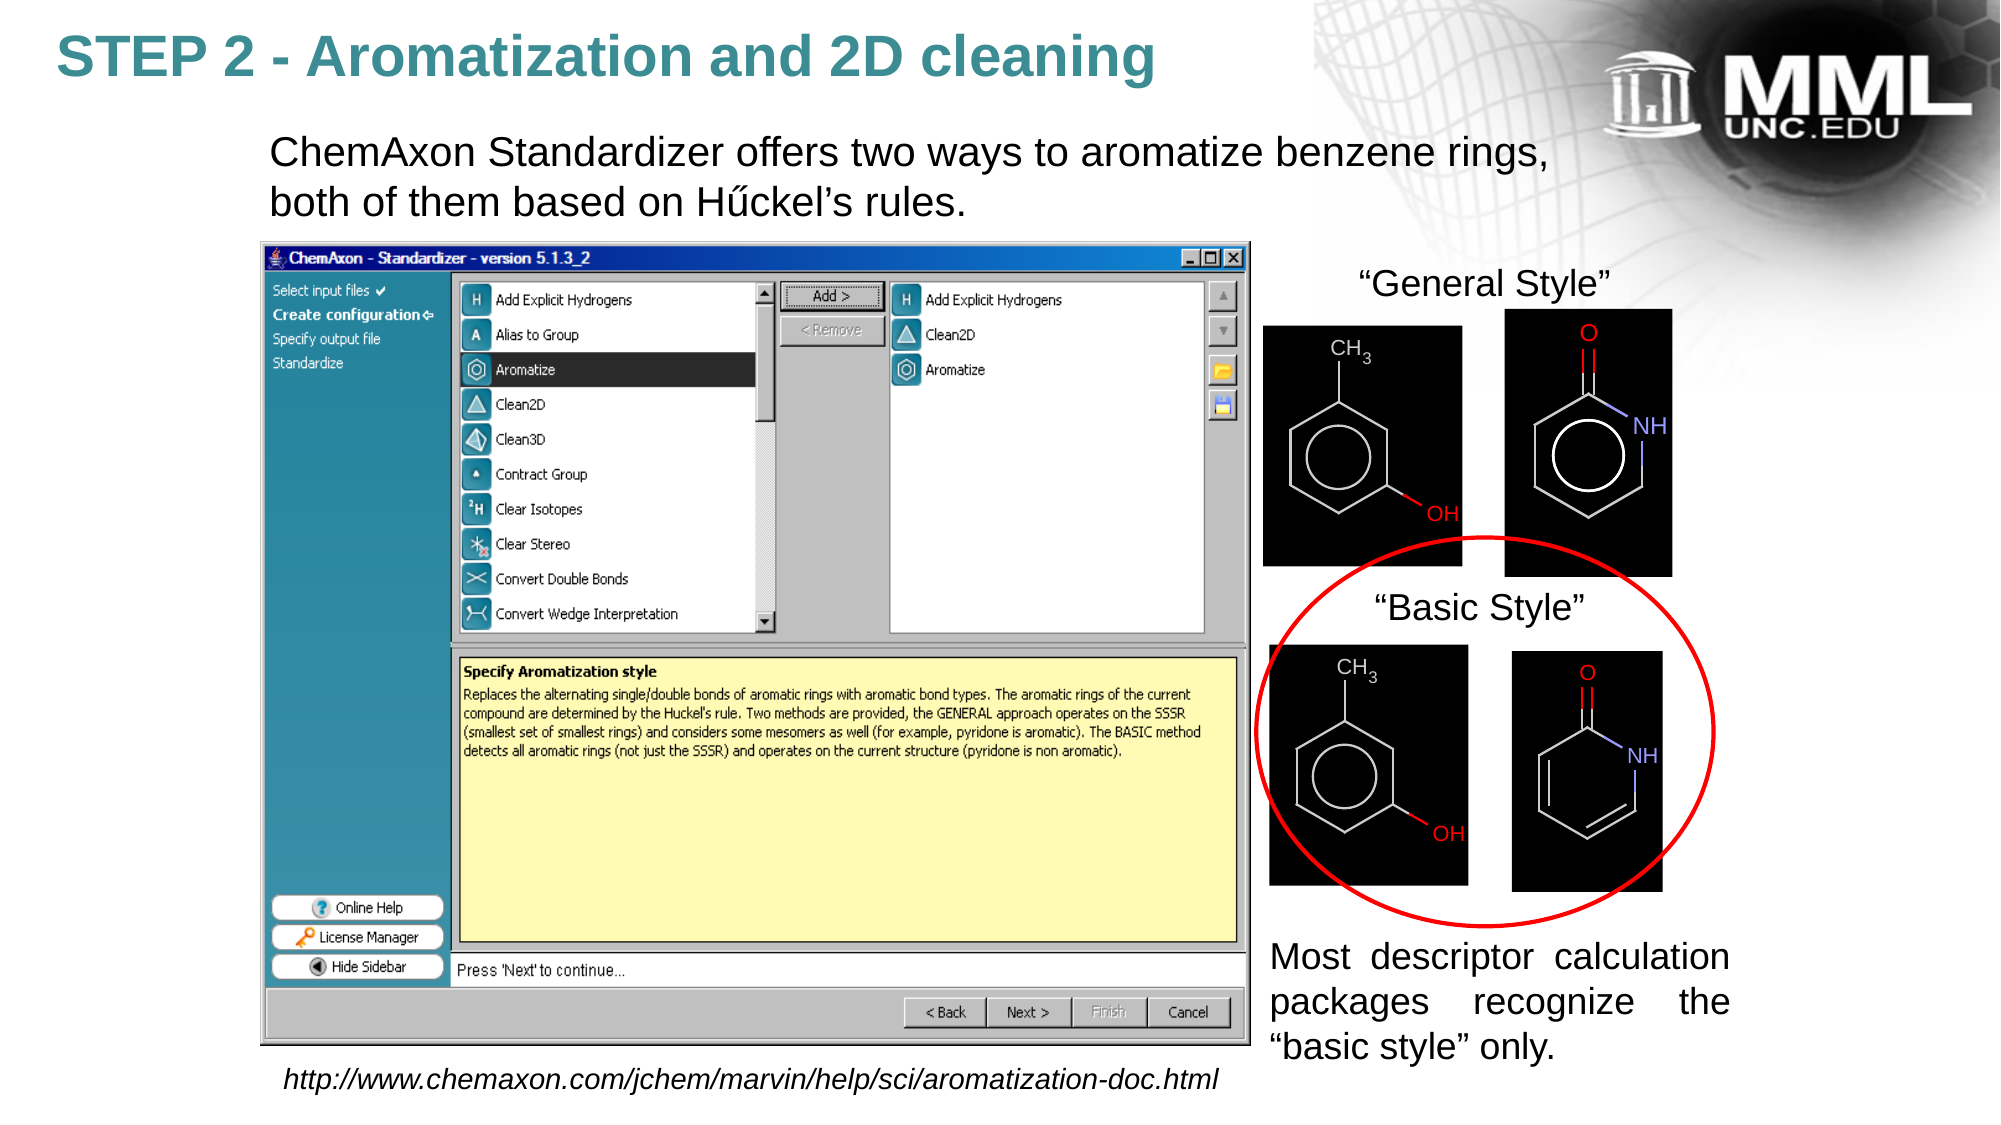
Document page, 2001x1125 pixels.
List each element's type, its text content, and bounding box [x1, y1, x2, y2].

text_box STEP 2 - Aromatization and 2D cleaning [41, 10, 1480, 114]
text_box http://www.chemaxon.com/jchem/marvin/help/sci/aromatization-doc.html [268, 1054, 1235, 1103]
text_box “General Style” [1344, 251, 1626, 312]
text_box Most descriptor calculation packages recognize the “basic style” only. [1254, 924, 1746, 1075]
picture [0, 0, 2000, 1125]
text_box ChemAxon Standardizer offers two ways to aromatize benzene rings, both of them based on Hűckel’s rules. [254, 117, 1566, 233]
text_box [1255, 678, 1263, 786]
text_box [1279, 535, 1716, 924]
